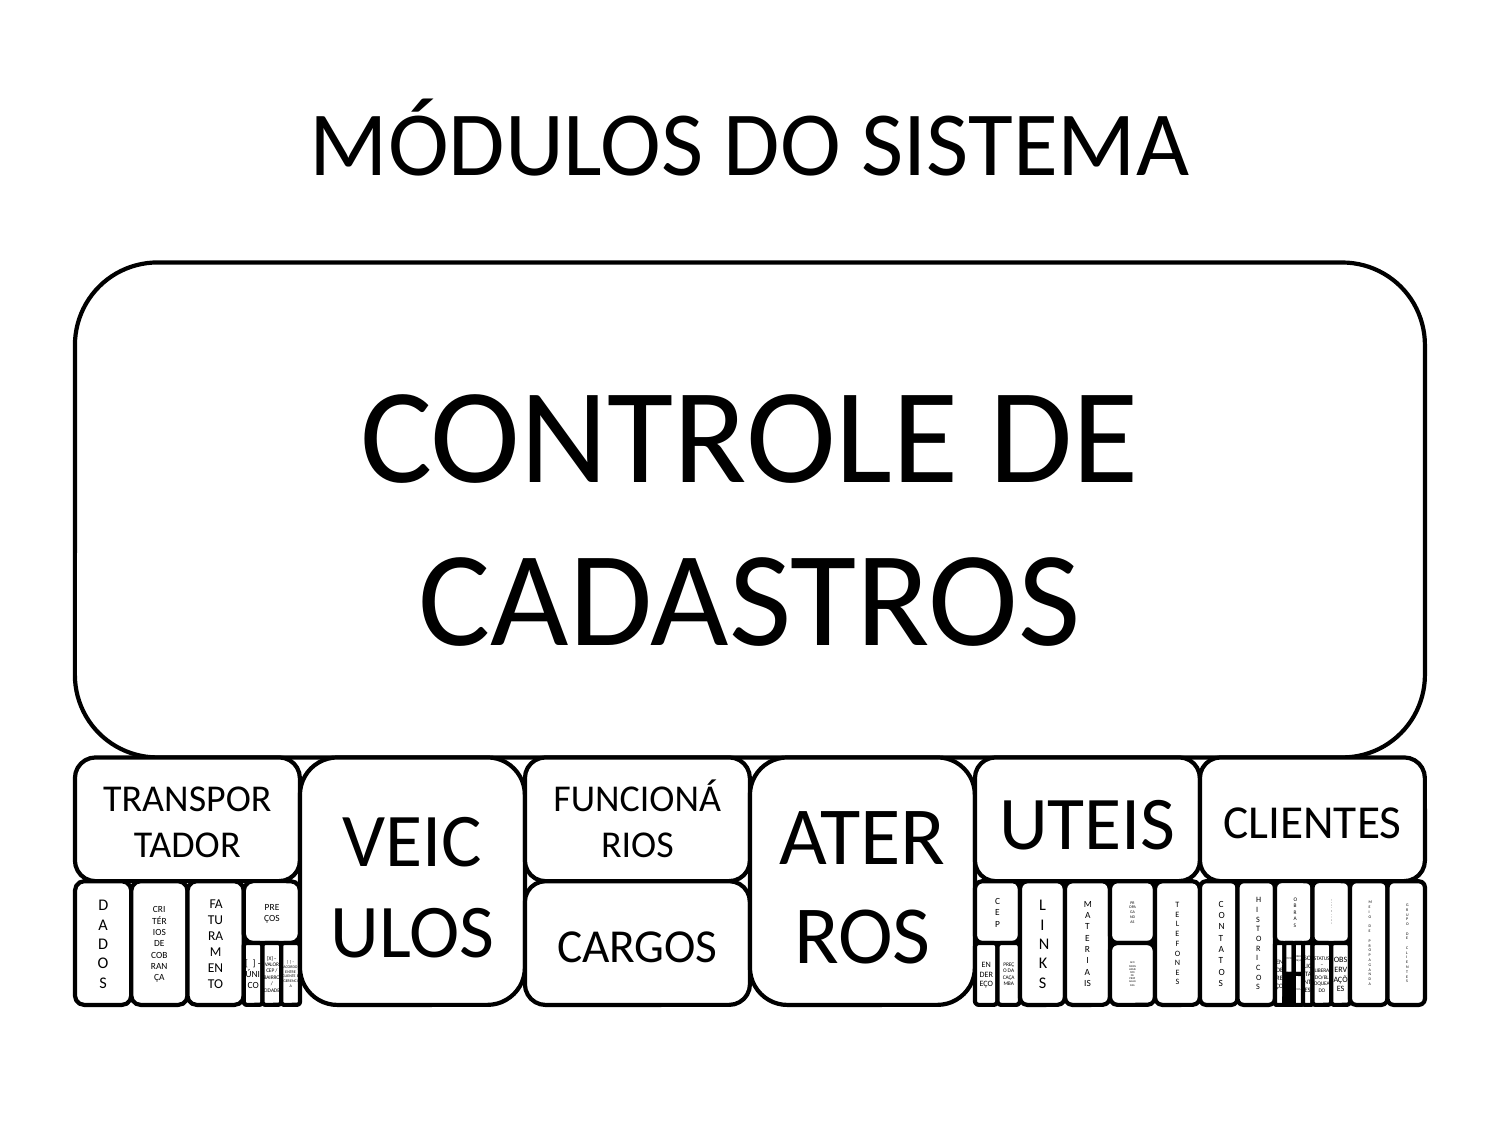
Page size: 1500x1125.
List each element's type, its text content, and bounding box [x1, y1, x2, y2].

title MÓDULOS DO SISTEMA [75, 45, 1425, 233]
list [74, 262, 1426, 1006]
